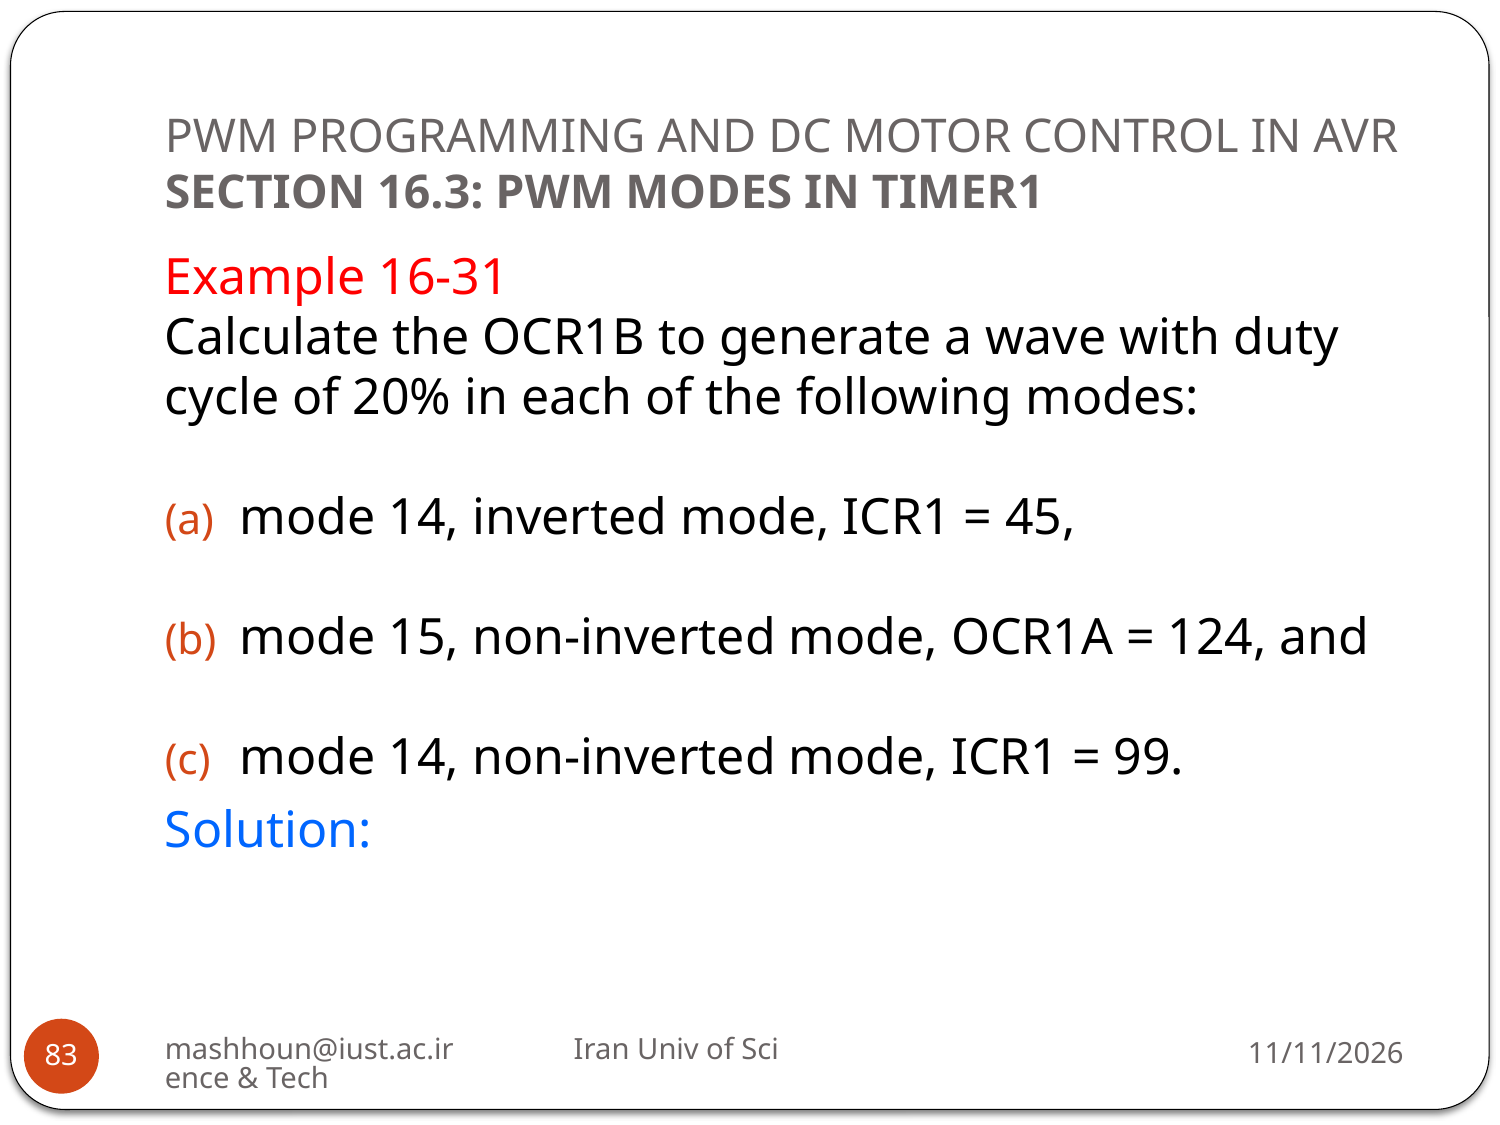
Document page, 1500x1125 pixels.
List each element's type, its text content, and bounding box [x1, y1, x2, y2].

footer mashhoun@iust.ac.ir Iran Univ of Science & Tech [150, 1012, 800, 1088]
slide_number 83 [23, 1018, 99, 1094]
title PWM PROGRAMMING AND DC MOTOR CONTROL IN AVR SECTION 16.3: PWM MODES IN TIMER1 [150, 45, 1425, 233]
list Example 16-31 Calculate the OCR1B to generate a wave with duty cycle of 20% in each of the following modes: mode 14, inverted mode, ICR1 = 45, mode 15, non-inverted mode, OCR1A = 124, and mode 14, non-inverted mode, ICR1 = 99. Solution: [150, 237, 1425, 997]
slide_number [1012, 1015, 1419, 1094]
